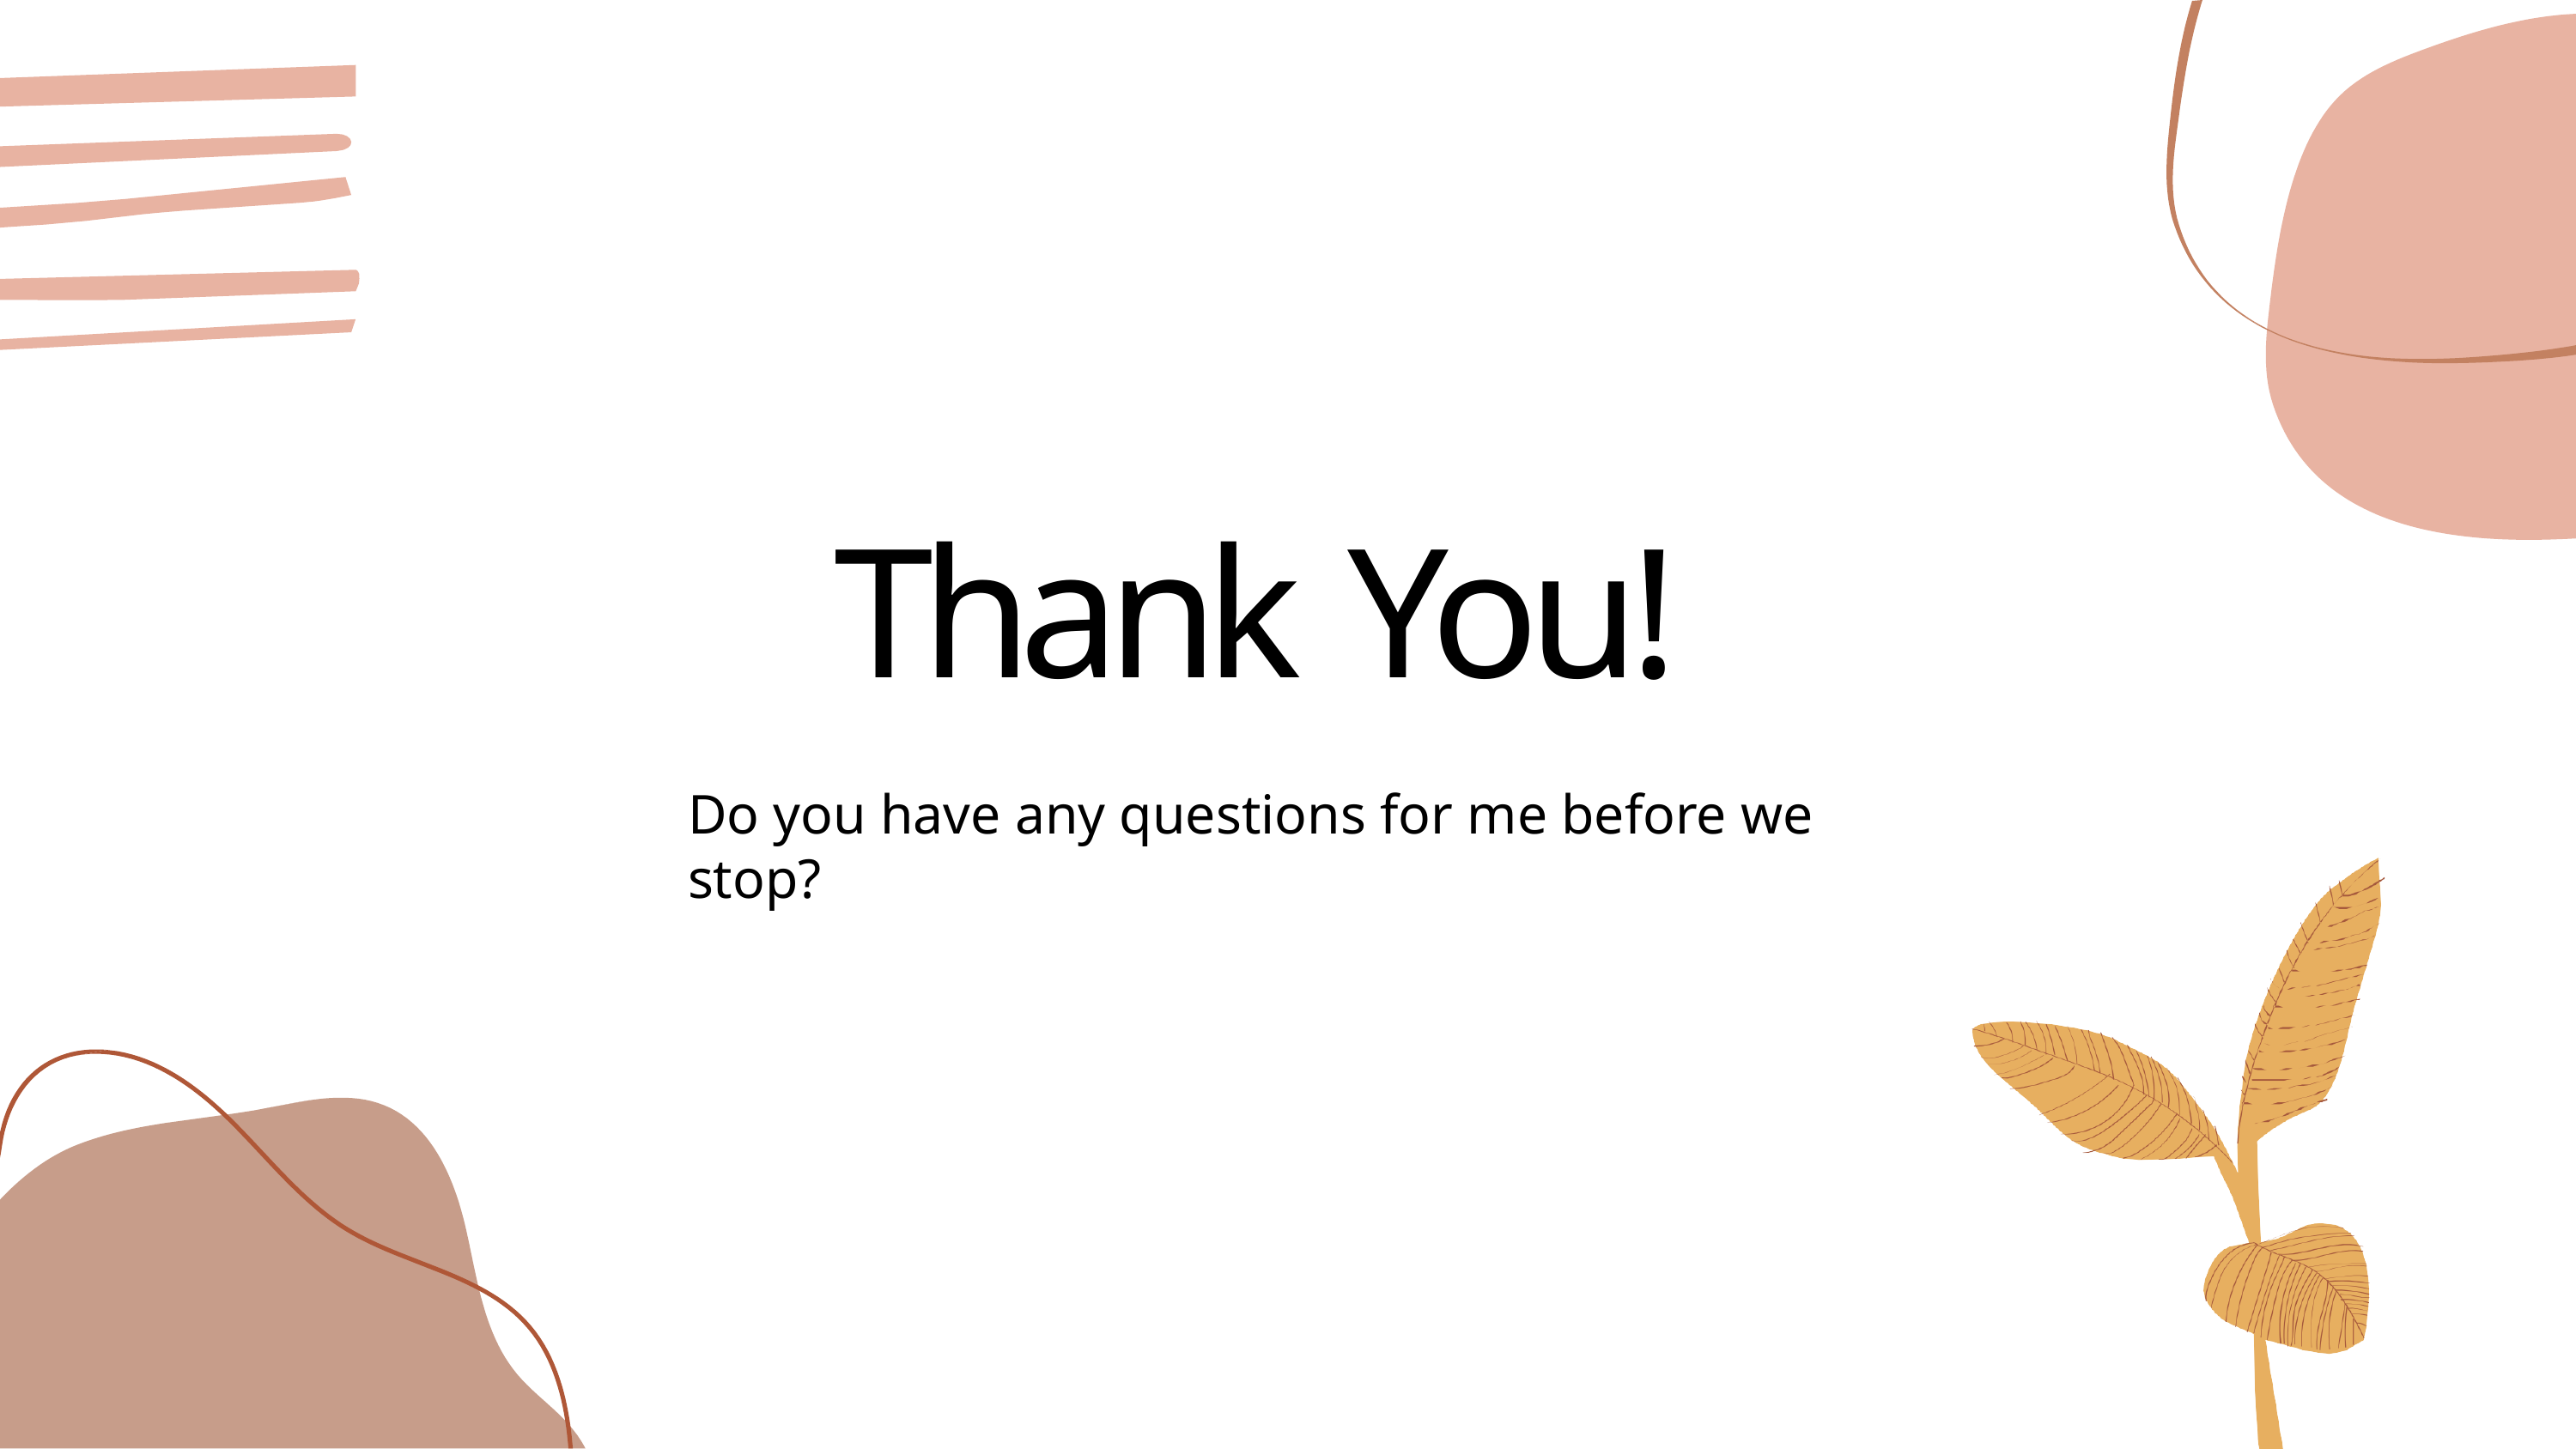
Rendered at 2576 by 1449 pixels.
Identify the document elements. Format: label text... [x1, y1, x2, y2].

text_box [0, 133, 352, 167]
text_box [0, 270, 360, 300]
title Thank You! [832, 497, 1744, 742]
text_box Do you have any questions for me before we stop? [685, 778, 1890, 909]
text_box [0, 64, 356, 107]
text_box [0, 318, 356, 350]
text_box [0, 177, 352, 228]
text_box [0, 1049, 586, 1449]
text_box [1971, 858, 2385, 1449]
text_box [2166, 0, 2576, 541]
